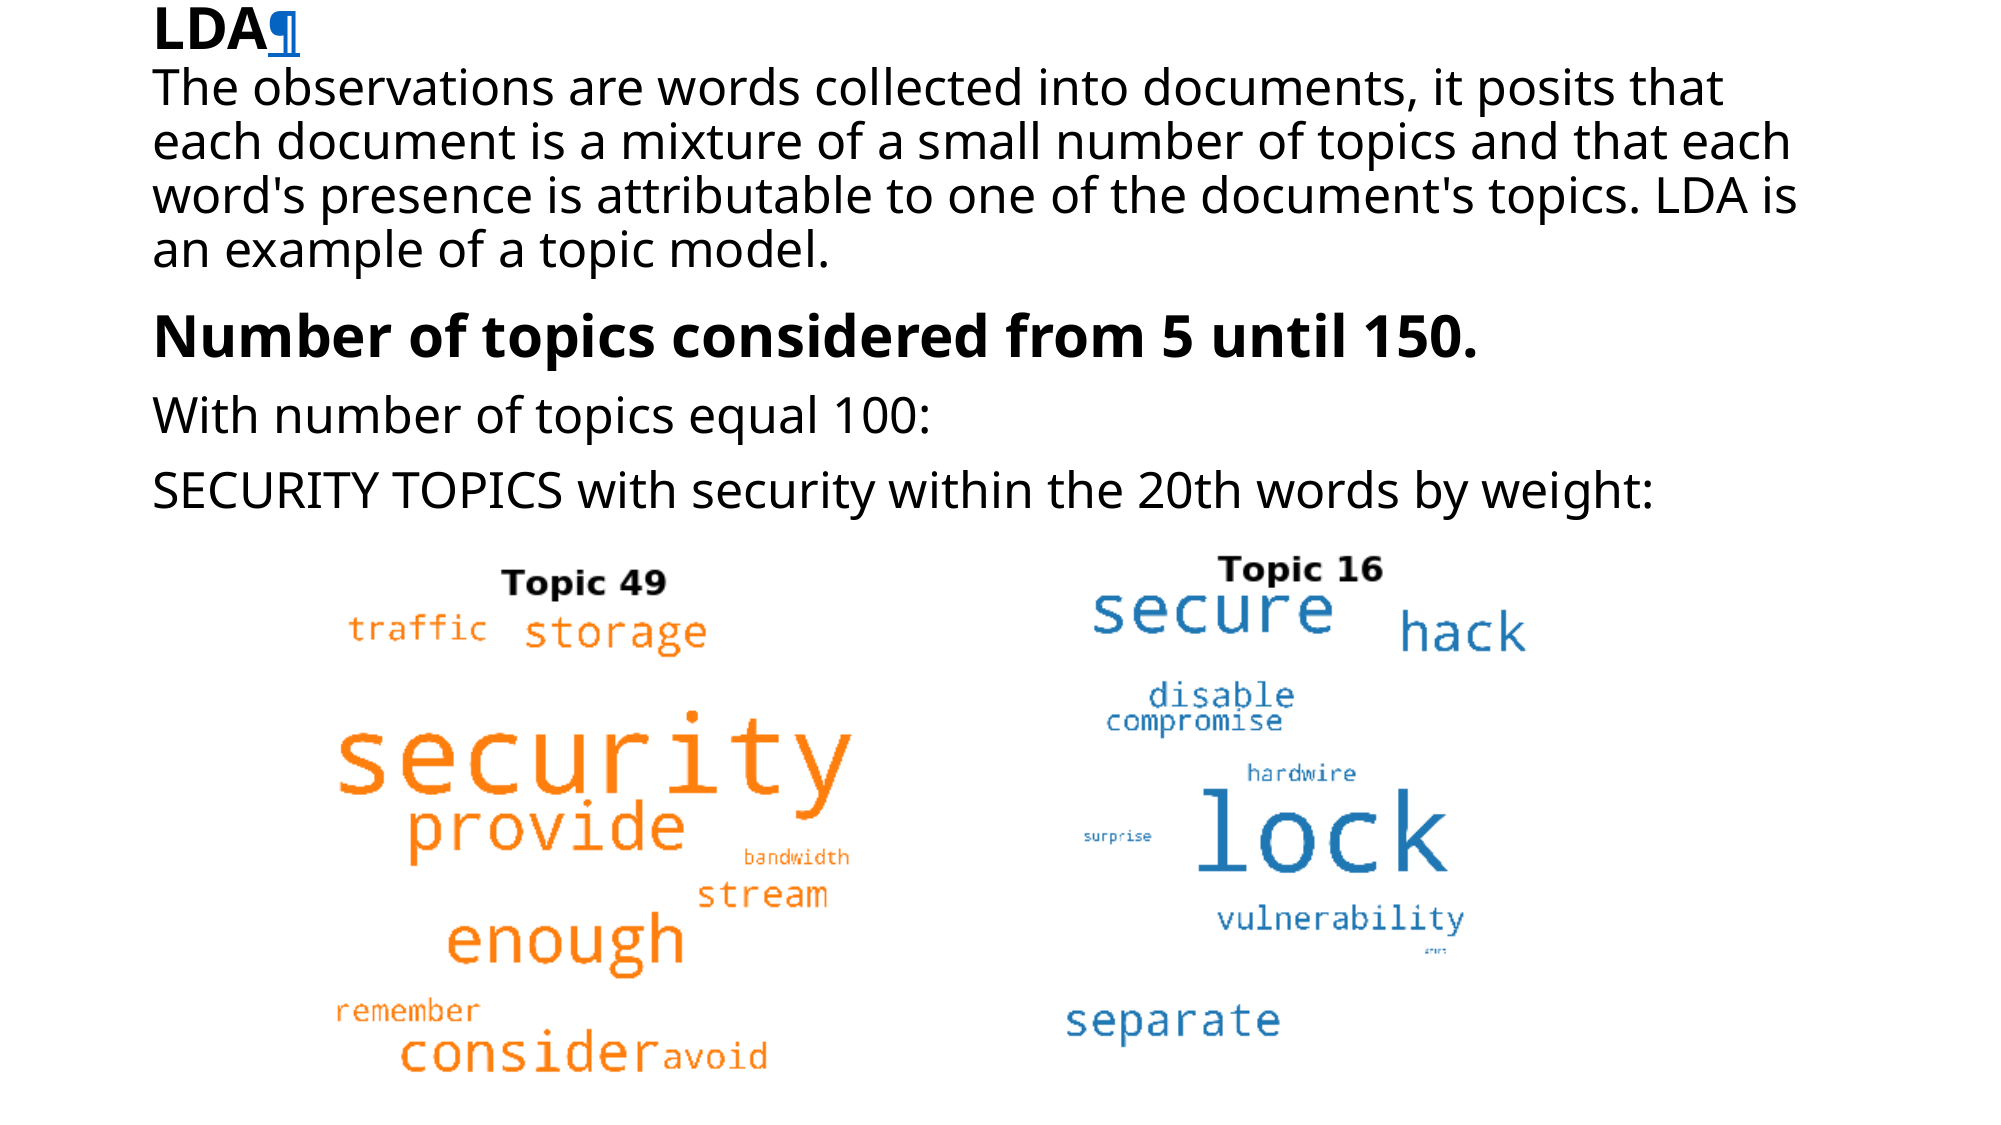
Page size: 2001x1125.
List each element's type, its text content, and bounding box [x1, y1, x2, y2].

title LDA¶ The observations are words collected into documents, it posits that each document is a mixture of a small number of topics and that each word's presence is attributable to one of the document's topics. LDA is an example of a topic model. [137, 59, 1863, 278]
picture [1006, 550, 1669, 1084]
list Number of topics considered from 5 until 150. With number of topics equal 100: SECURITY TOPICS with security within the 20th words by weight: [137, 299, 1863, 1014]
picture [289, 535, 925, 1099]
